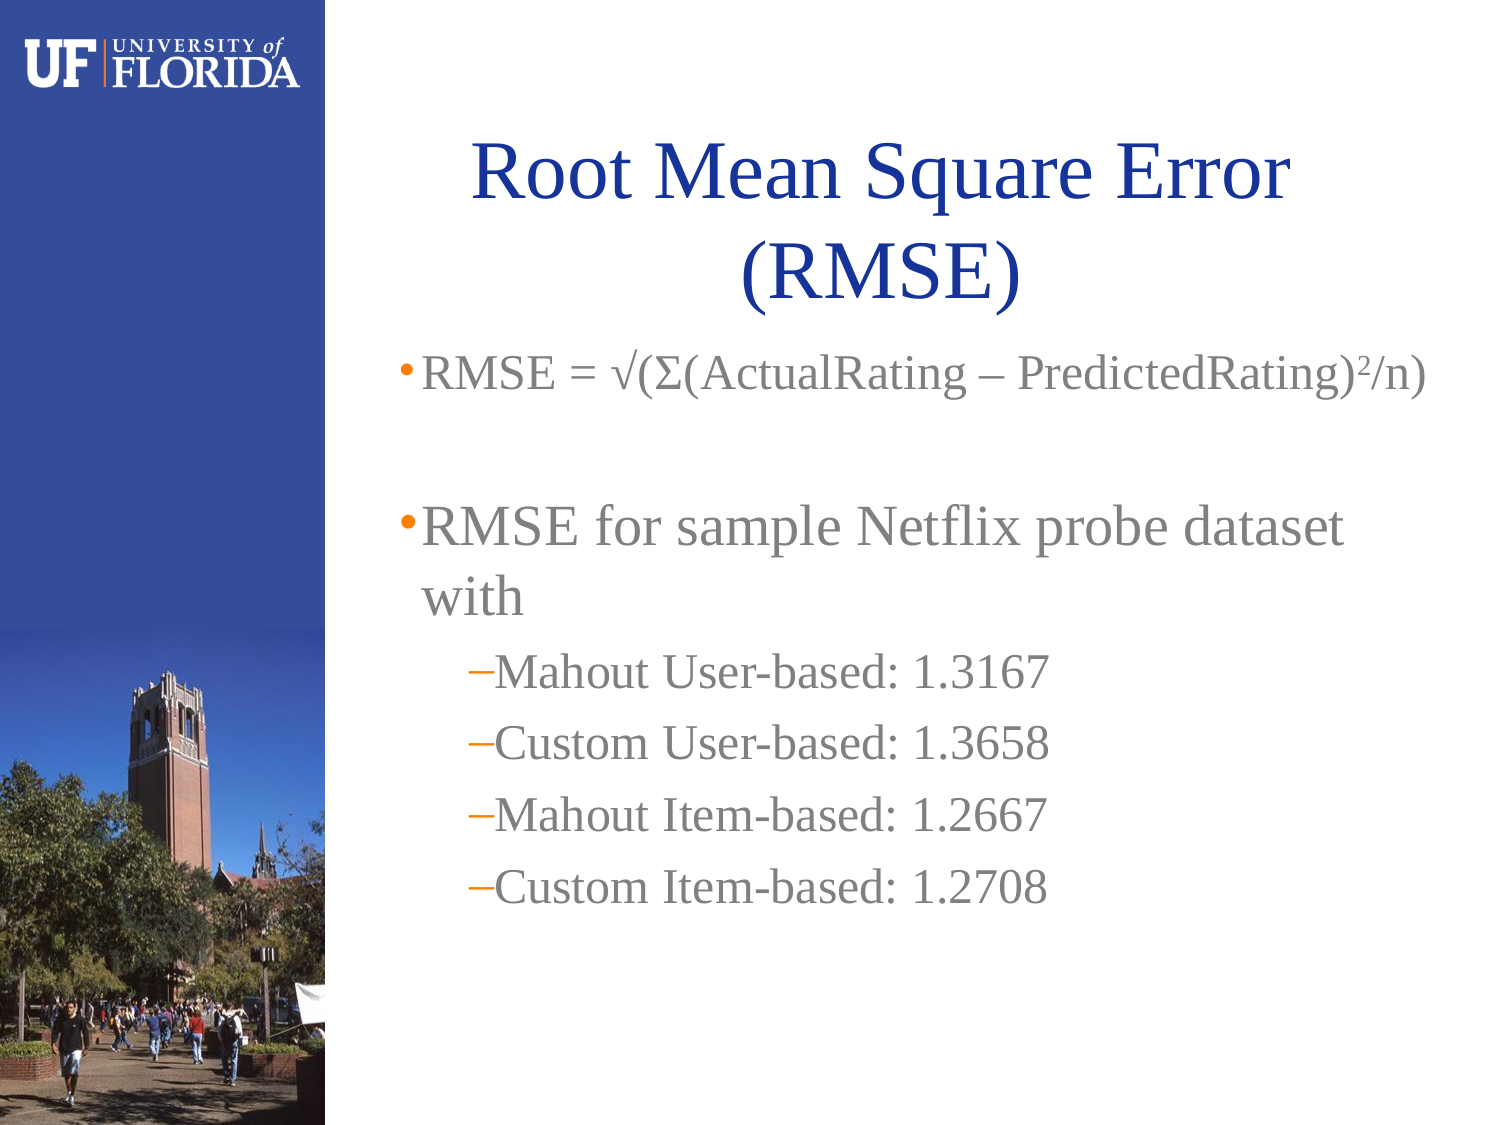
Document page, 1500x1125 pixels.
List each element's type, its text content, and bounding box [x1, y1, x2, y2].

picture [24, 37, 300, 88]
list RMSE = √(Σ(ActualRating – PredictedRating)2/n) RMSE for sample Netflix probe dataset with Mahout User-based: 1.3167 Custom User-based: 1.3658 Mahout Item-based: 1.2667 Custom Item-based: 1.2708 [350, 324, 1475, 1000]
title Root Mean Square Error (RMSE) [375, 99, 1388, 288]
picture [0, 629, 325, 1125]
